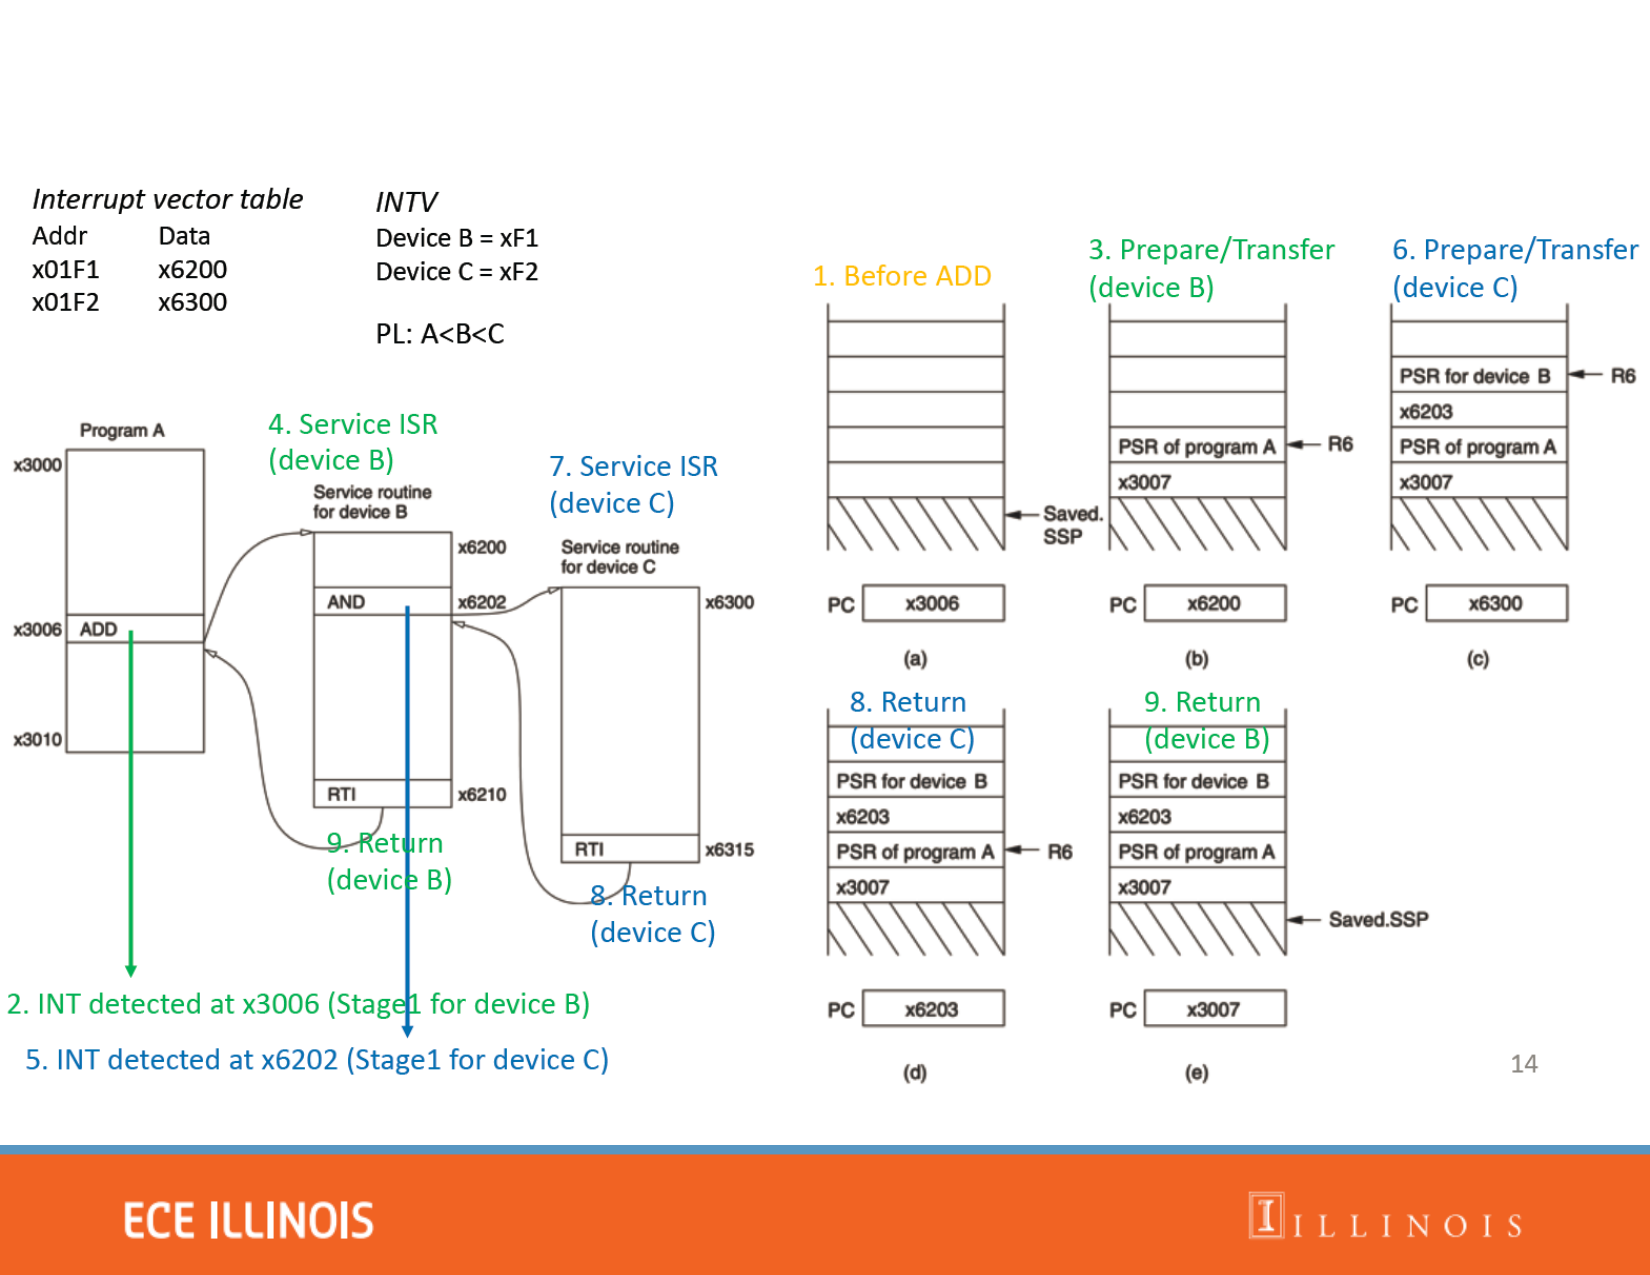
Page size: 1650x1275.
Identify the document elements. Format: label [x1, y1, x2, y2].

picture [0, 172, 1650, 1102]
